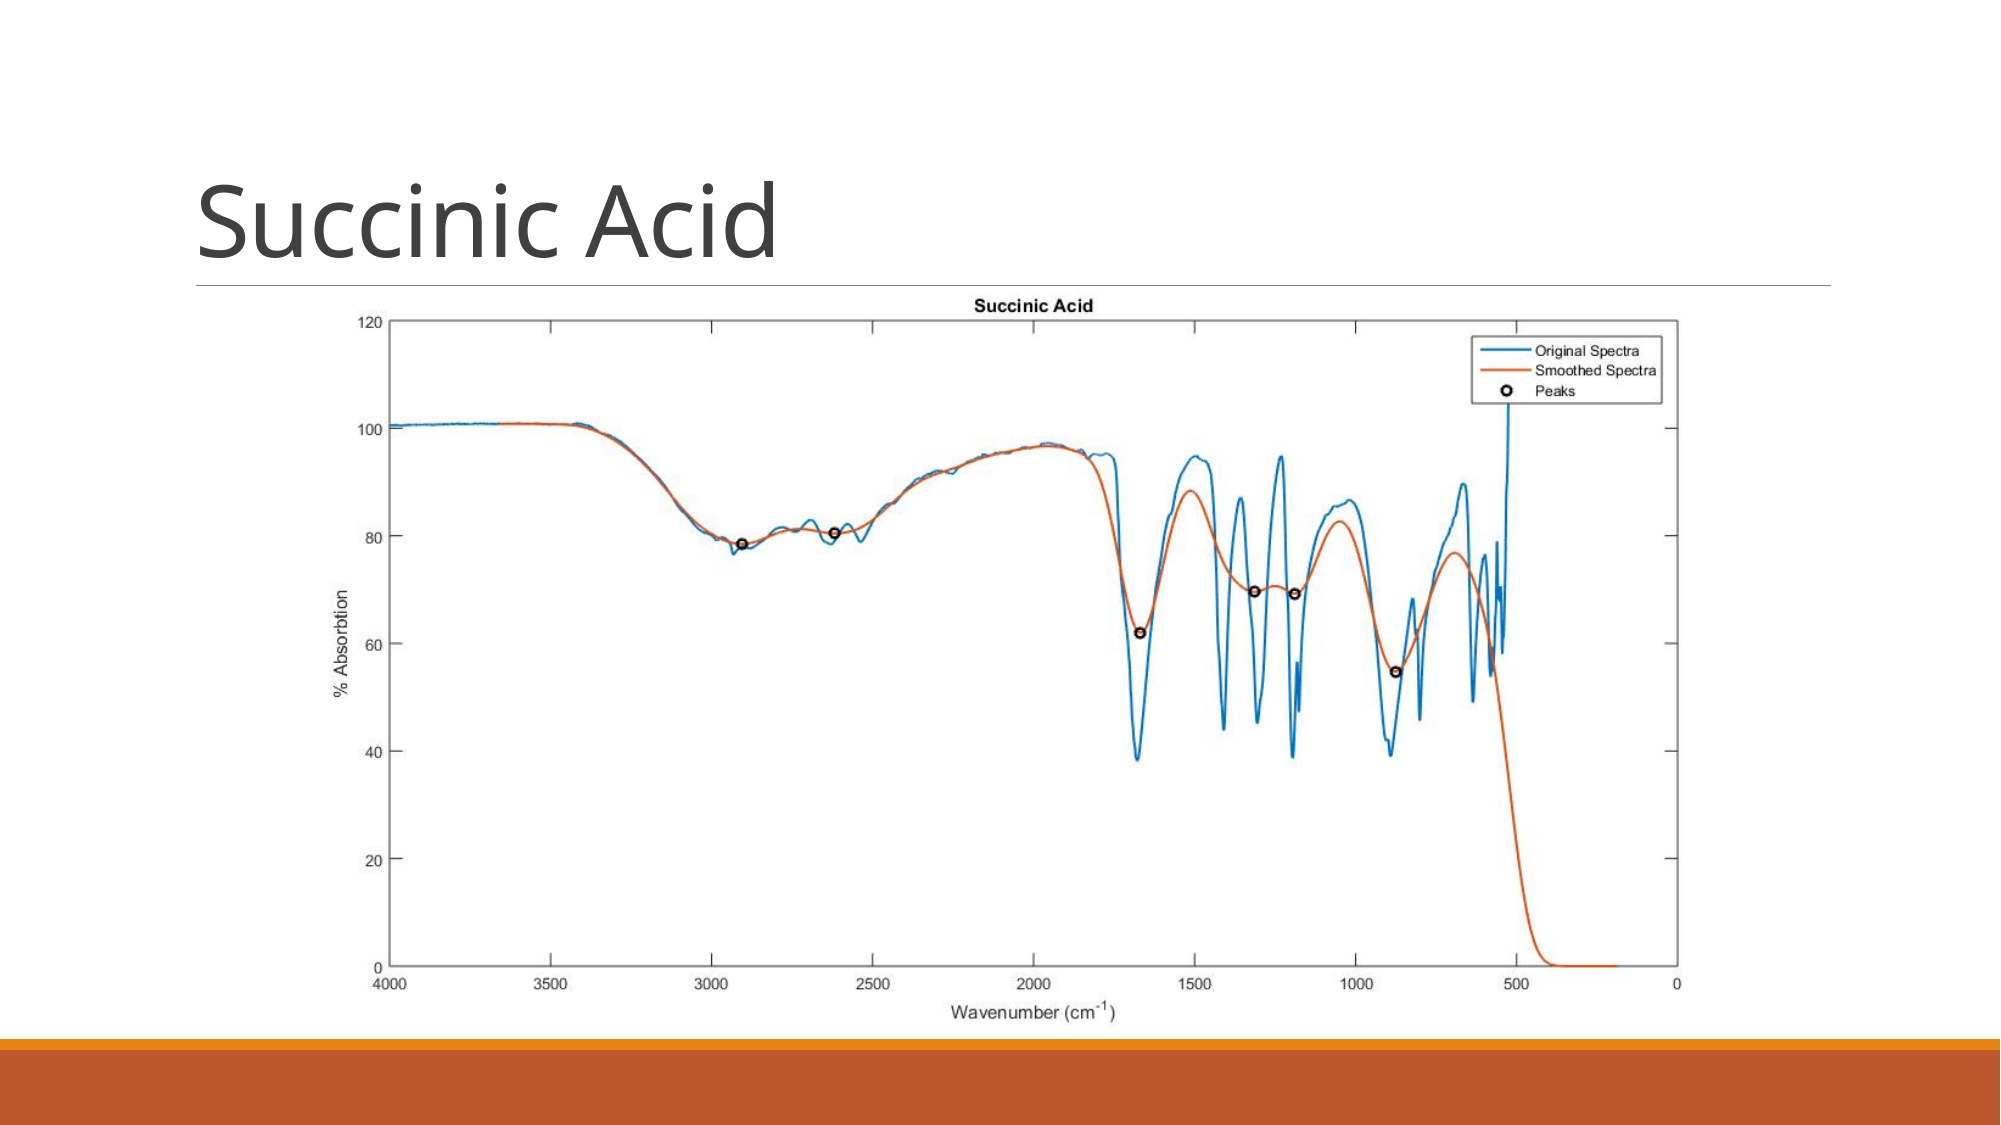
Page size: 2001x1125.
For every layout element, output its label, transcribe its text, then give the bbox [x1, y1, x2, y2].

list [323, 292, 1687, 1027]
title Succinic Acid [180, 47, 1830, 285]
